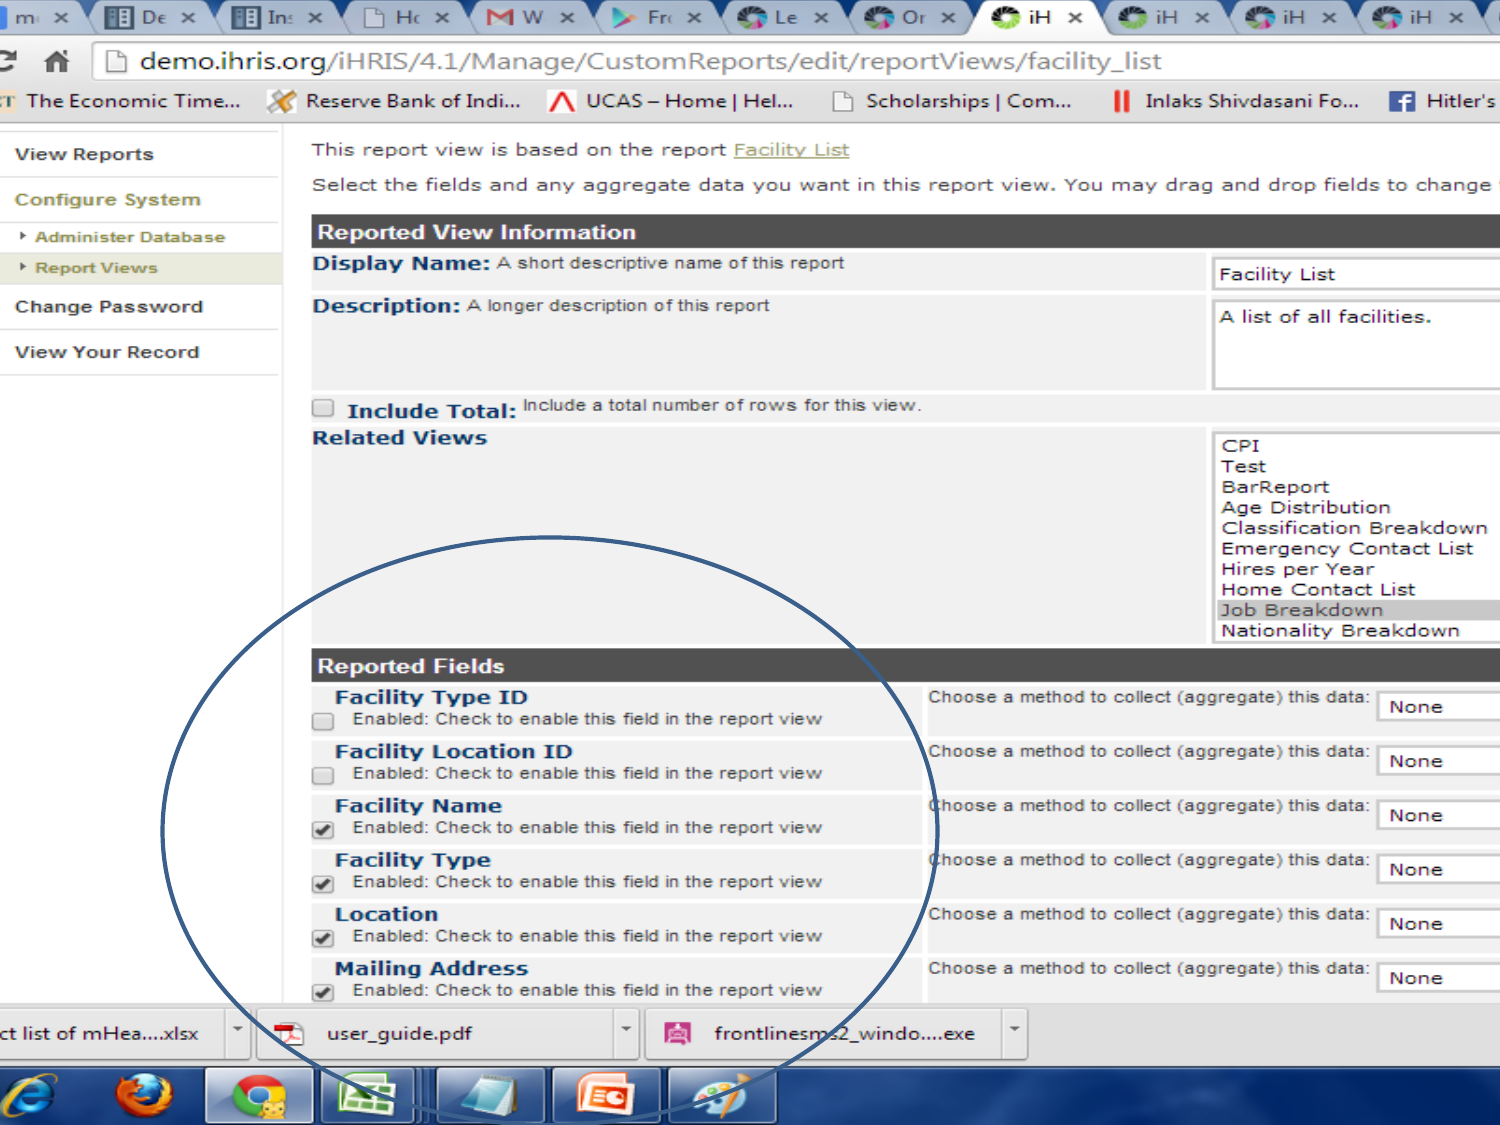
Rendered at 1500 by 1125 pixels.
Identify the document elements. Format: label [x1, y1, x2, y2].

list [0, 0, 1500, 1125]
